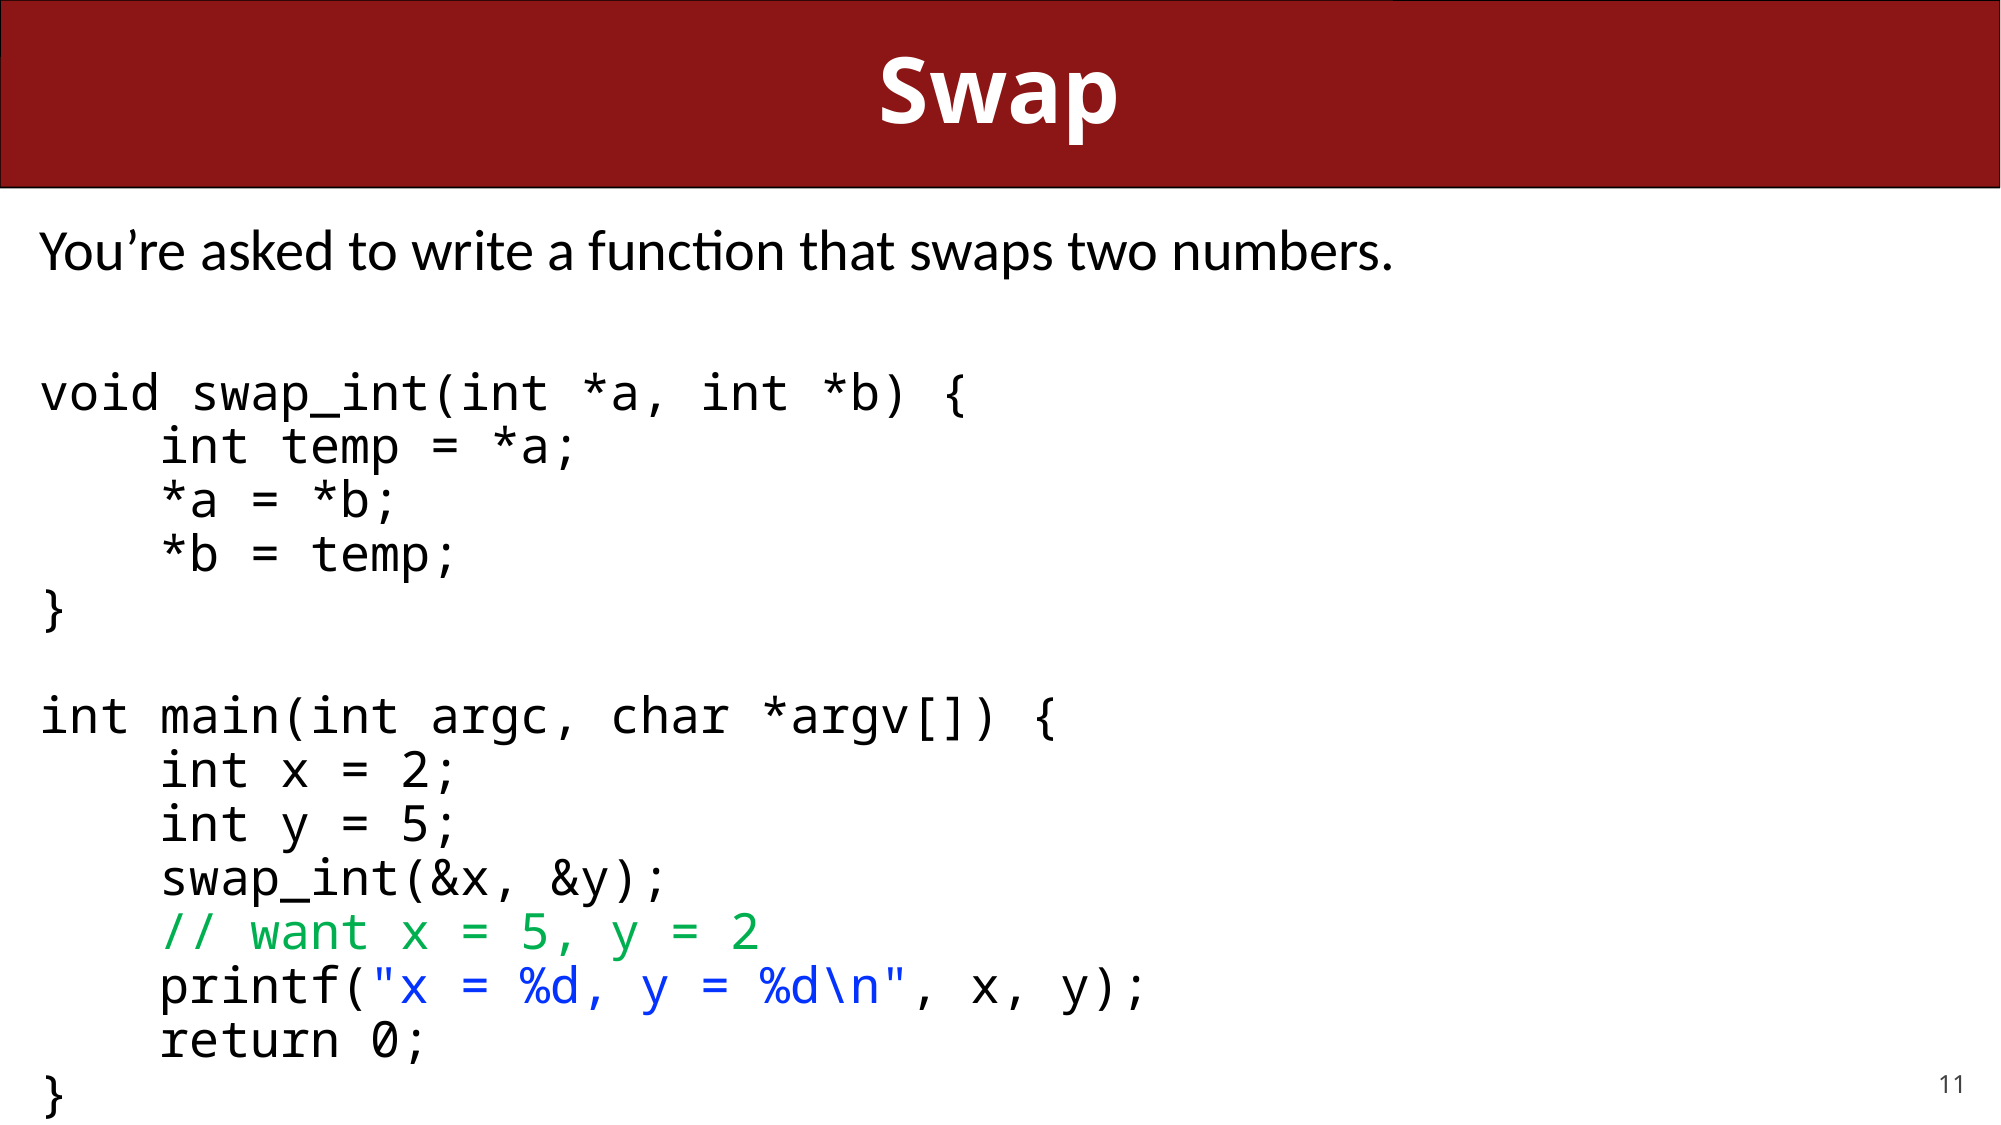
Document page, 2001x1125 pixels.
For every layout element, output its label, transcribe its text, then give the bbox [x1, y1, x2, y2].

title Swap [75, 0, 1925, 188]
list You’re asked to write a function that swaps two numbers. void swap_int(int *a, int *b) { int temp = *a; *a = *b; *b = temp; } int main(int argc, char *argv[]) { int x = 2; int y = 5; swap_int(&x, &y); // want x = 5, y = 2 printf("x = %d, y = %d\n", x, y); return 0; } [24, 212, 1440, 1125]
